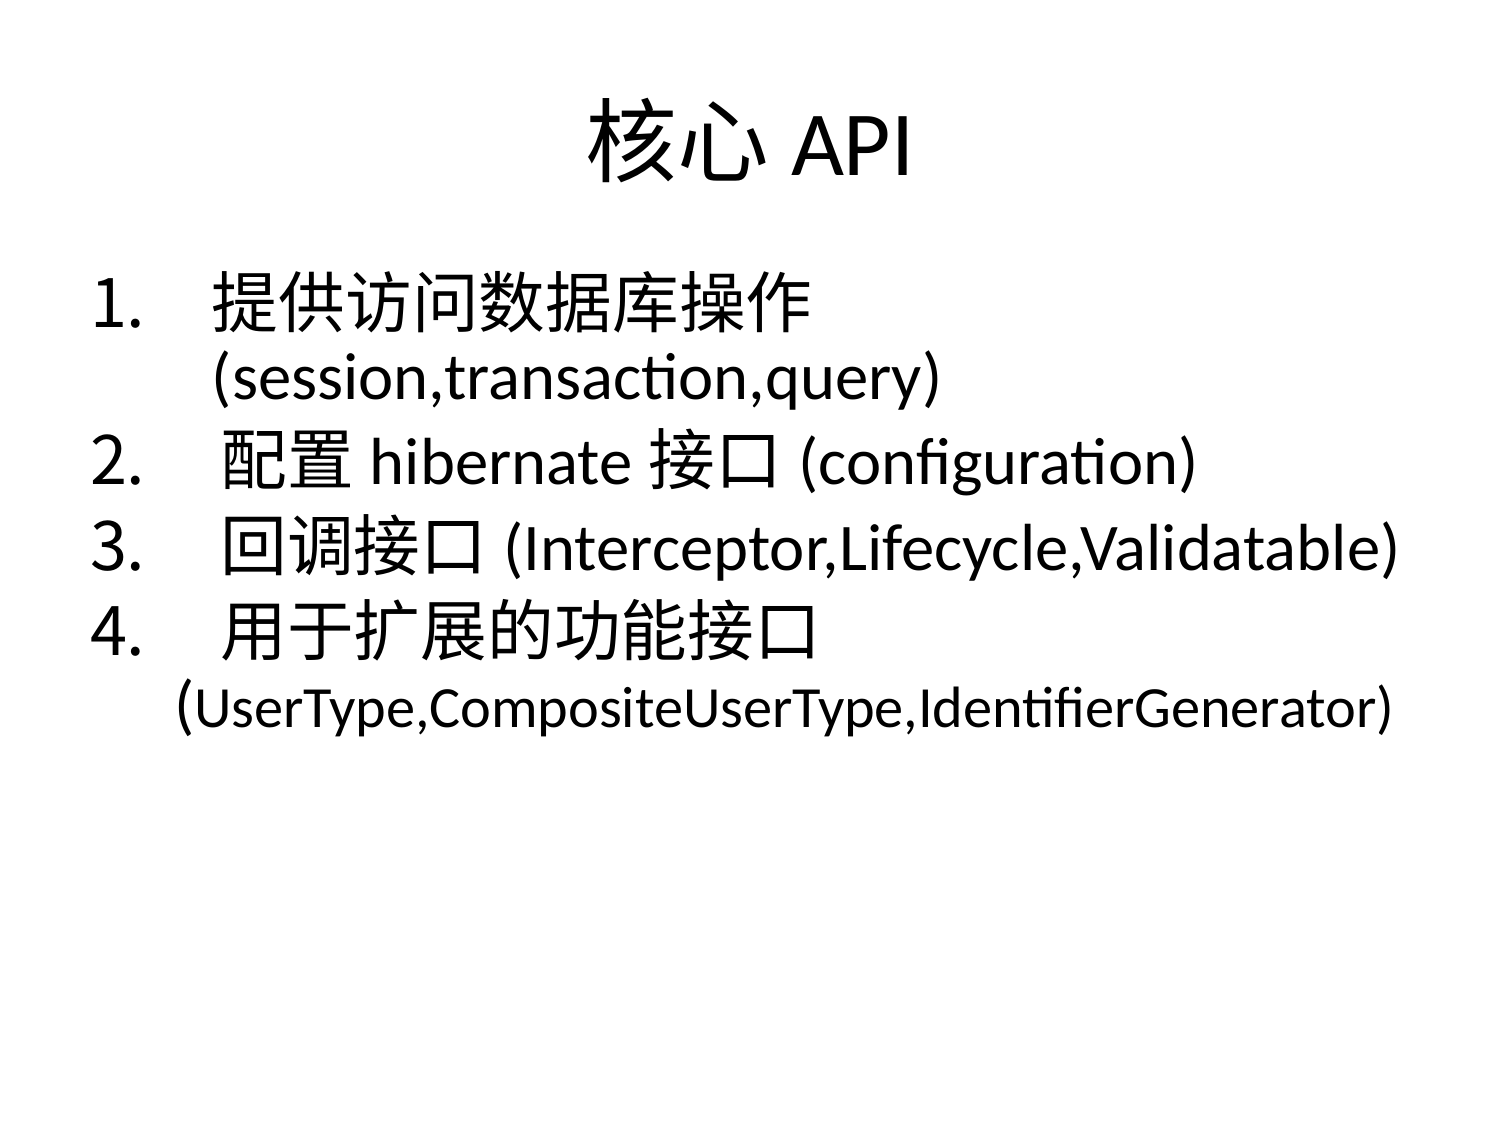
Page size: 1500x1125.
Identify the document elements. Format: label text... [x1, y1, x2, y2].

title 核心API [75, 45, 1425, 233]
list 提供访问数据库操作(session,transaction,query) 配置hibernate接口(configuration) 回调接口(Interceptor,Lifecycle,Validatable) 用于扩展的功能接口(UserType,CompositeUserType,IdentifierGenerator) [75, 262, 1425, 1005]
